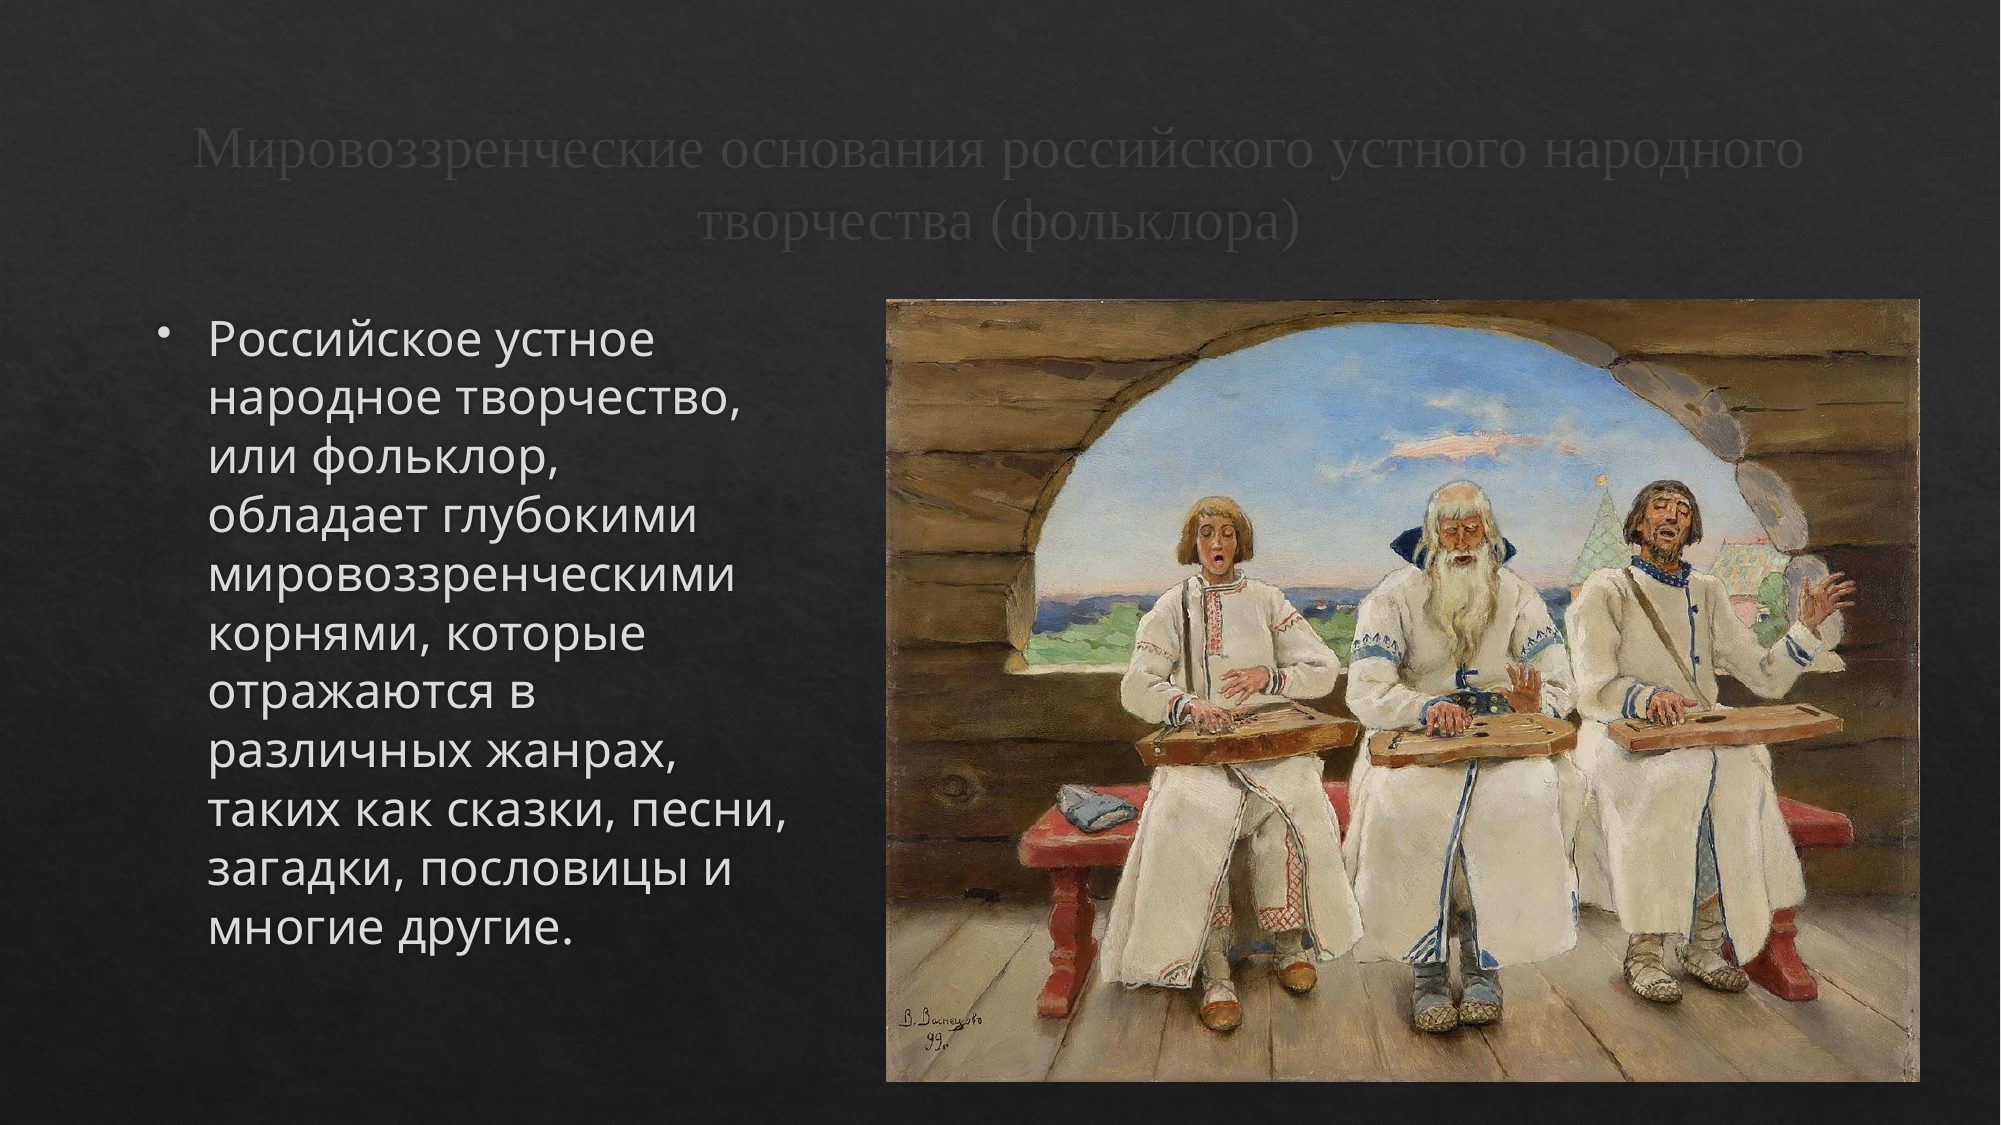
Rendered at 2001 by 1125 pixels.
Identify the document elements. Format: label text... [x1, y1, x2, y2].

title Мировоззренческие основания российского устного народного творчества (фольклора) [149, 99, 1849, 260]
picture [885, 299, 1920, 1082]
list Российское устное народное творчество, или фольклор, обладает глубокими мировоззренческими корнями, которые отражаются в различных жанрах, таких как сказки, песни, загадки, пословицы и многие другие. [137, 299, 811, 1014]
